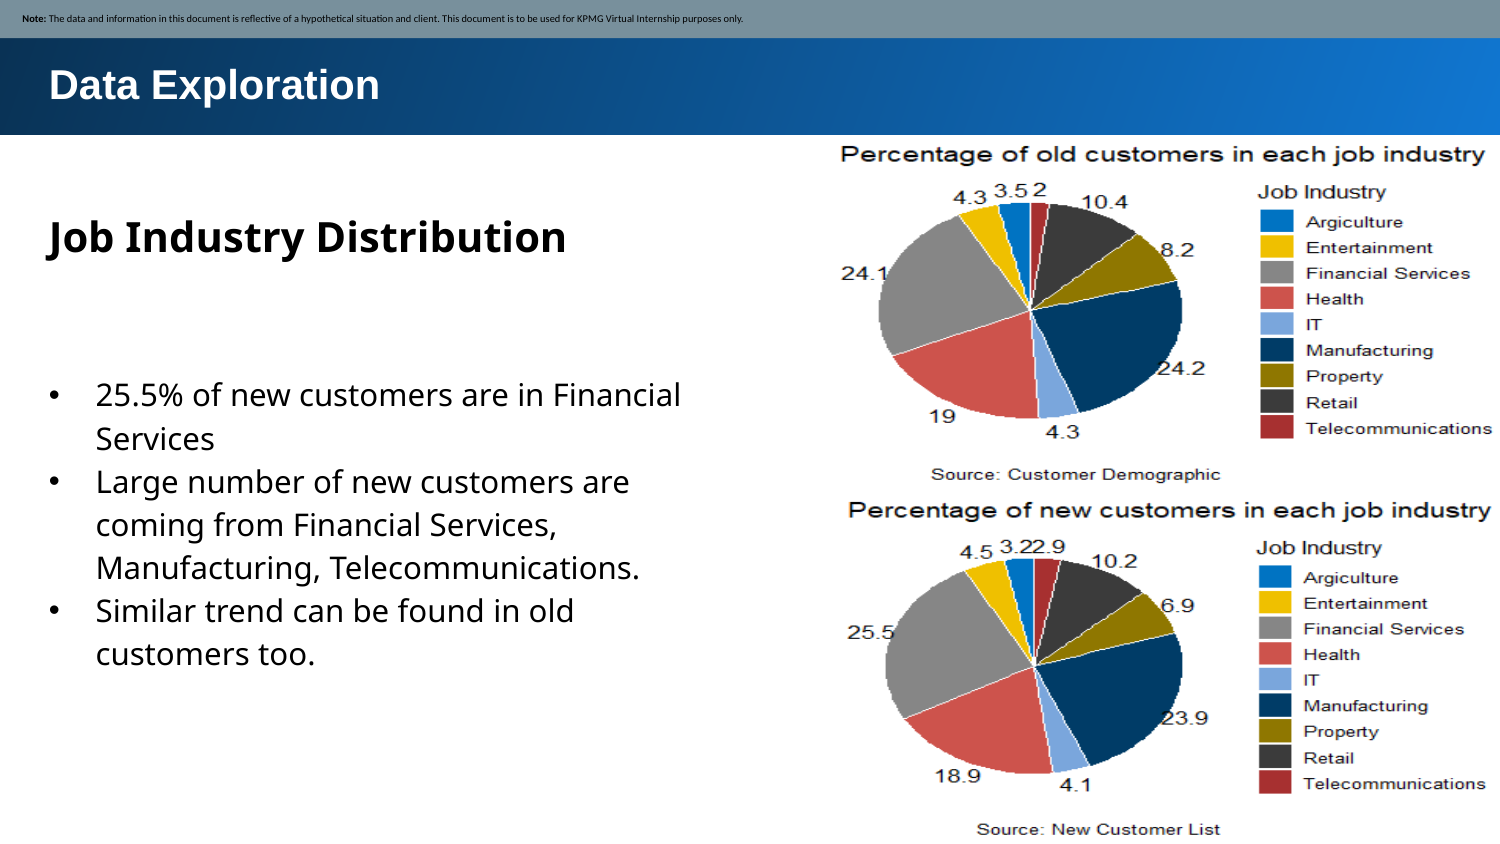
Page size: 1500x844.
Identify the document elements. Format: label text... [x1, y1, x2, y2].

text_box Job Industry Distribution [33, 188, 815, 276]
text_box [0, 39, 1500, 135]
text_box Note: The data and information in this document is reflective of a hypothetical situation and client. This document is to be used for KPMG Virtual Internship purposes only. [0, 0, 1500, 39]
text_box 25.5% of new customers are in Financial Services Large number of new customers are coming from Financial Services, Manufacturing, Telecommunications. Similar trend can be found in old customers too. [33, 355, 712, 687]
picture [833, 136, 1500, 491]
picture [833, 492, 1500, 844]
text_box Data Exploration [33, 43, 1439, 124]
